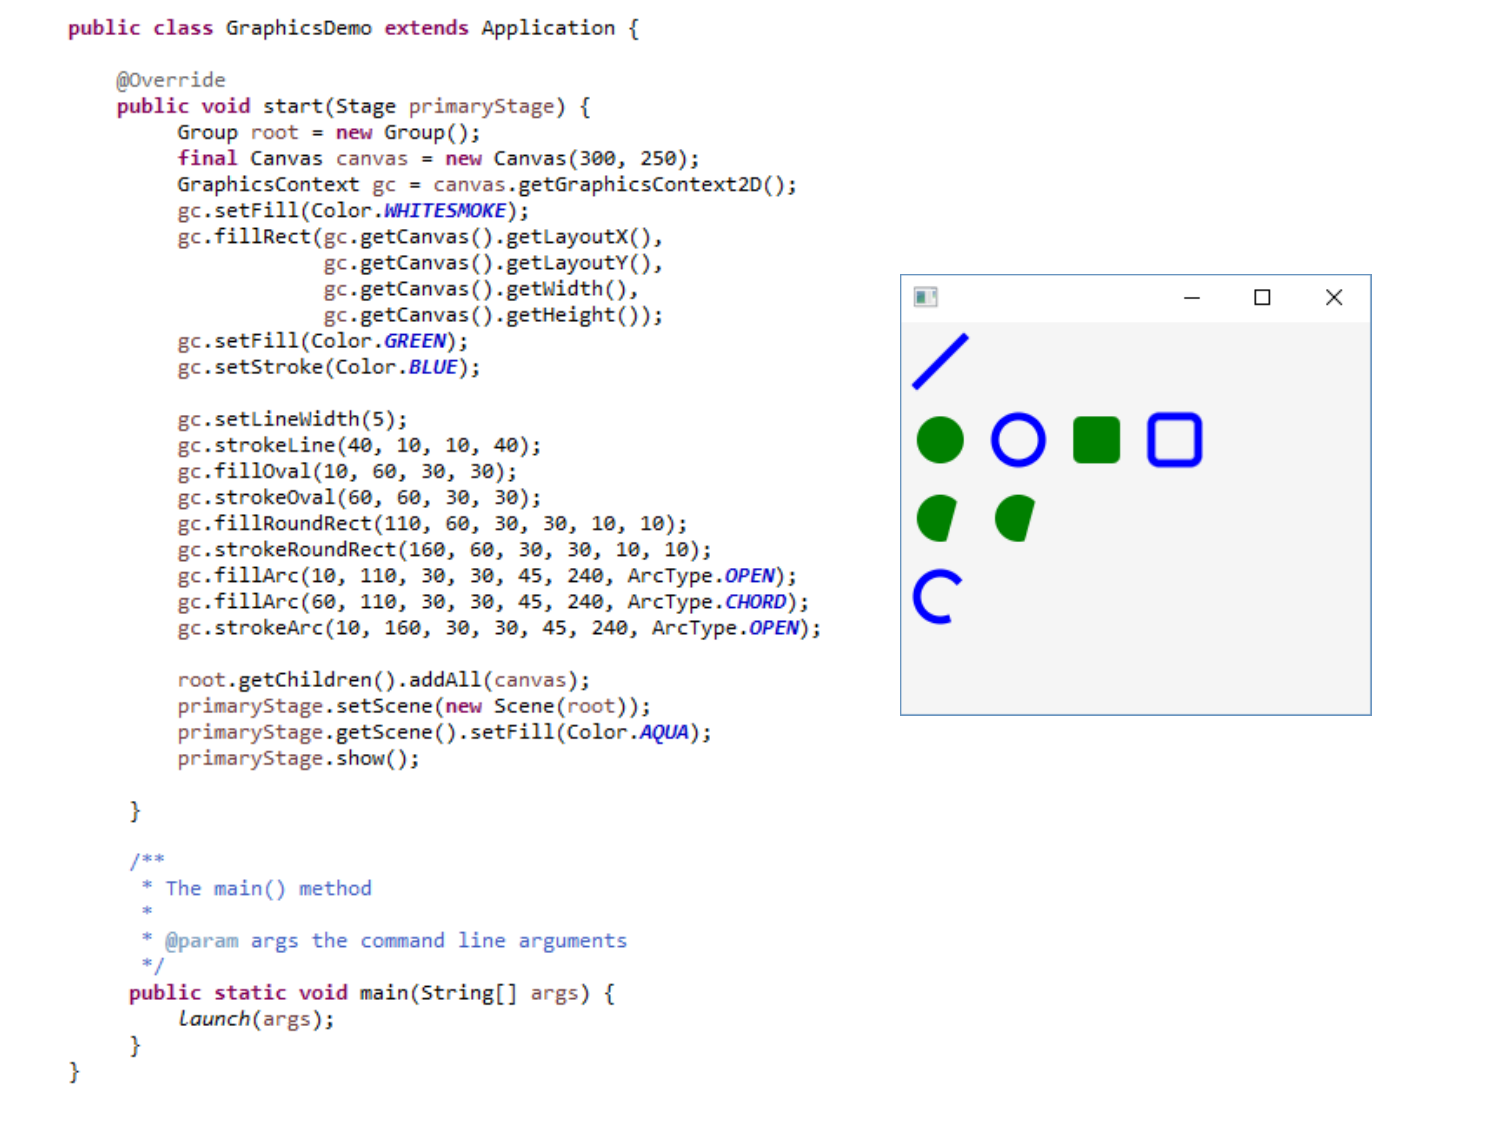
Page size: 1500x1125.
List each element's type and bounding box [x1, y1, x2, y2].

picture [37, 2, 863, 1099]
picture [899, 274, 1372, 716]
